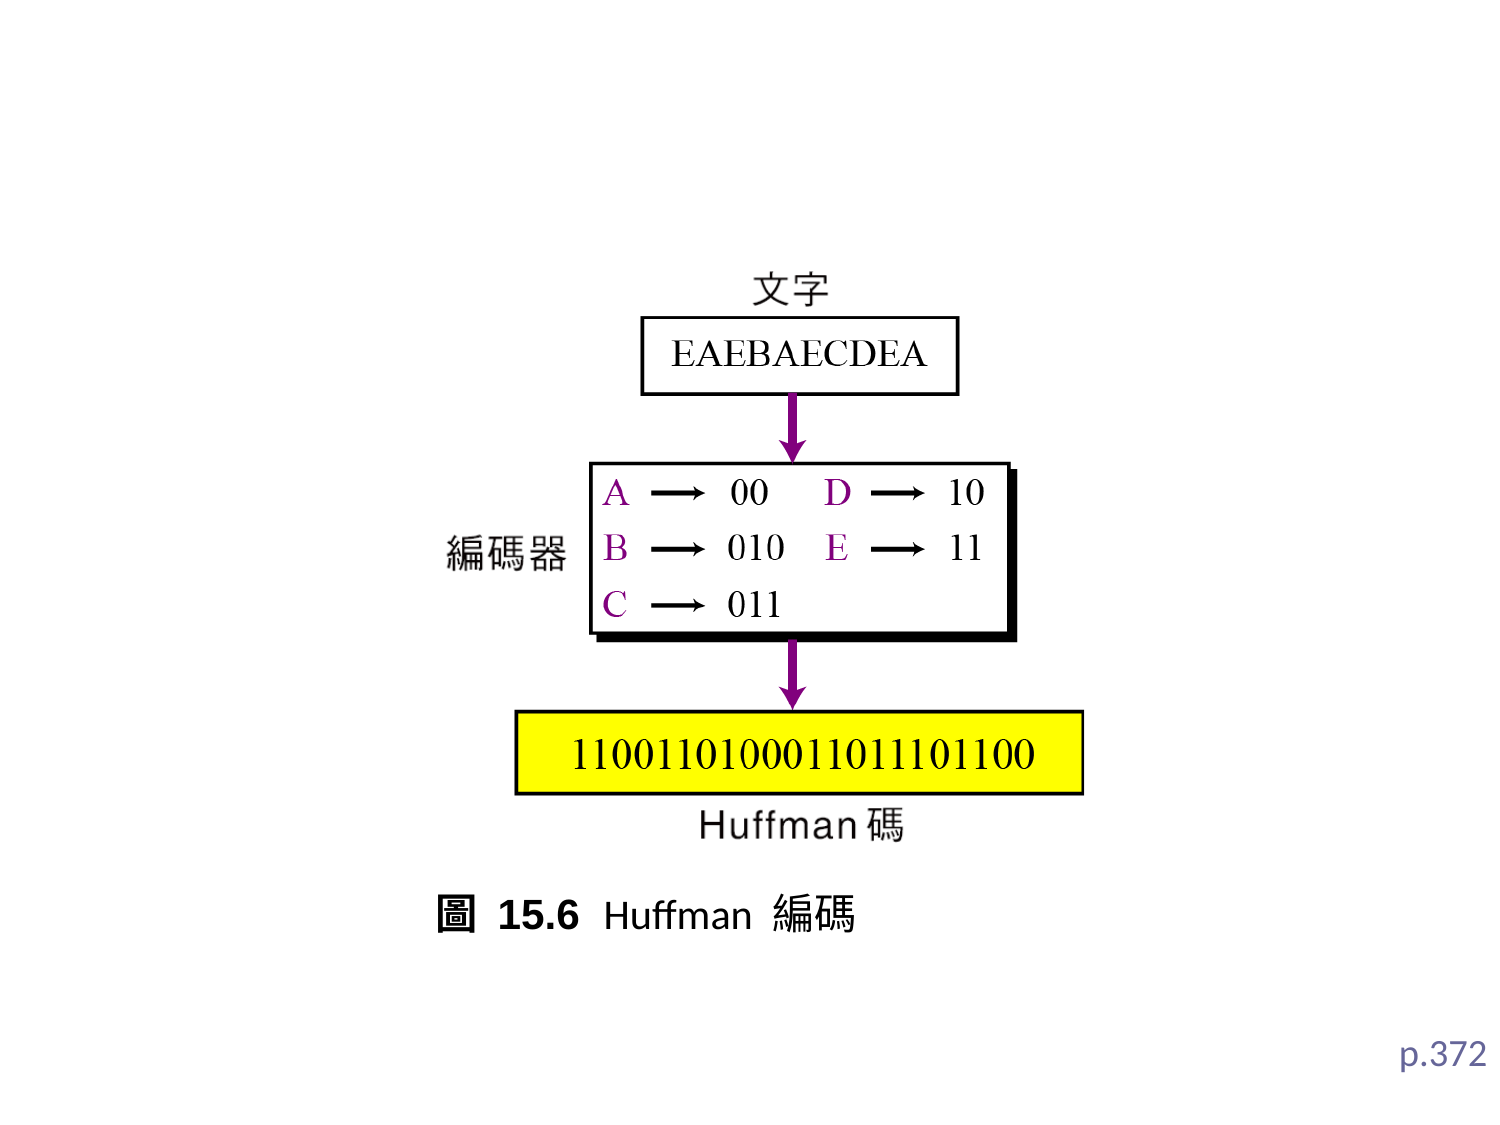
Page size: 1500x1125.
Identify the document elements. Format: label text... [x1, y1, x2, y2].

text_box 圖 15.6 Huffman 編碼 [421, 879, 1296, 946]
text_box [411, 262, 1085, 846]
text_box p.372 [1375, 1020, 1500, 1082]
